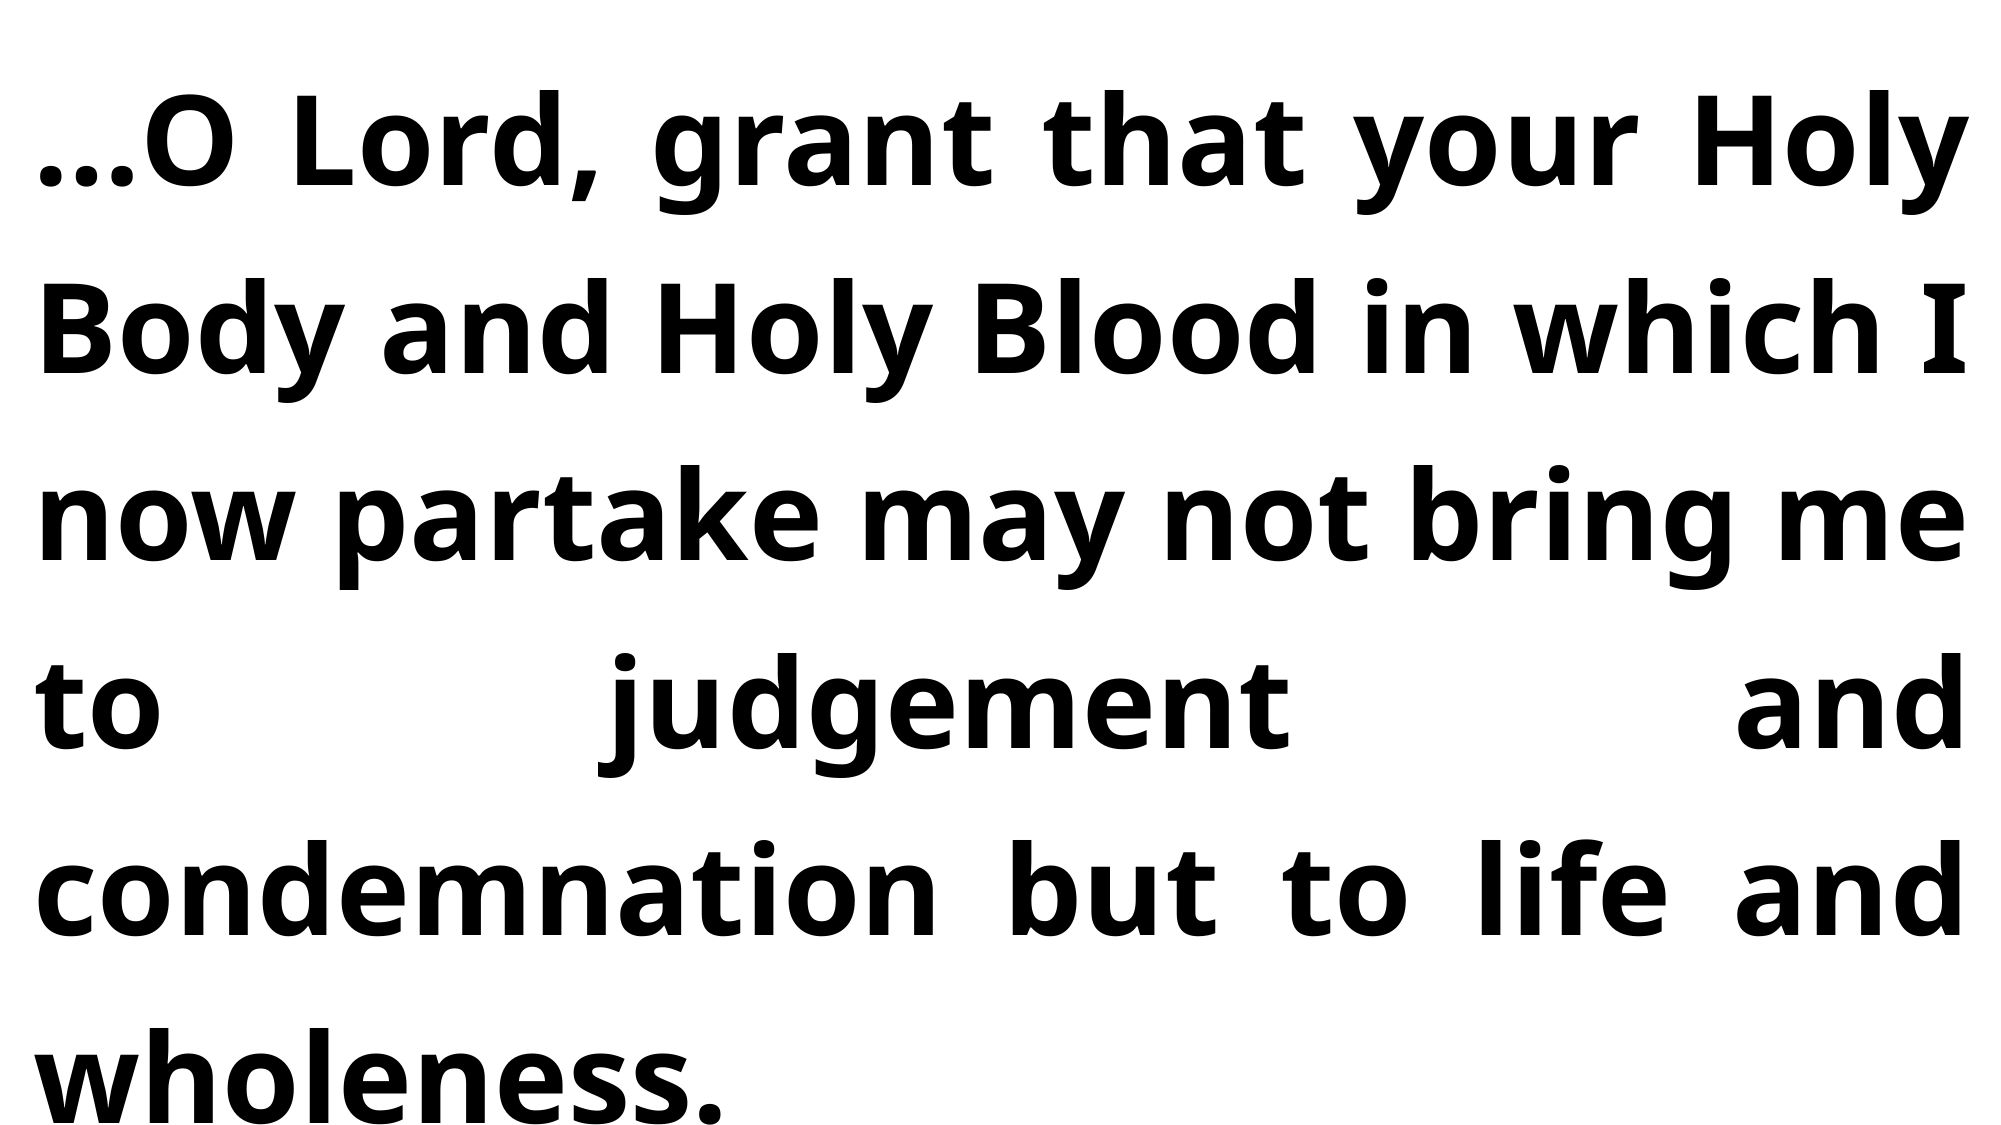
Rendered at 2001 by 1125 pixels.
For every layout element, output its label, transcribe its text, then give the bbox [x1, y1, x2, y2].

text_box …O Lord, grant that your Holy Body and Holy Blood in which I now partake may not bring me to judgement and condemnation but to life and wholeness. Amen. [26, 15, 1980, 1125]
